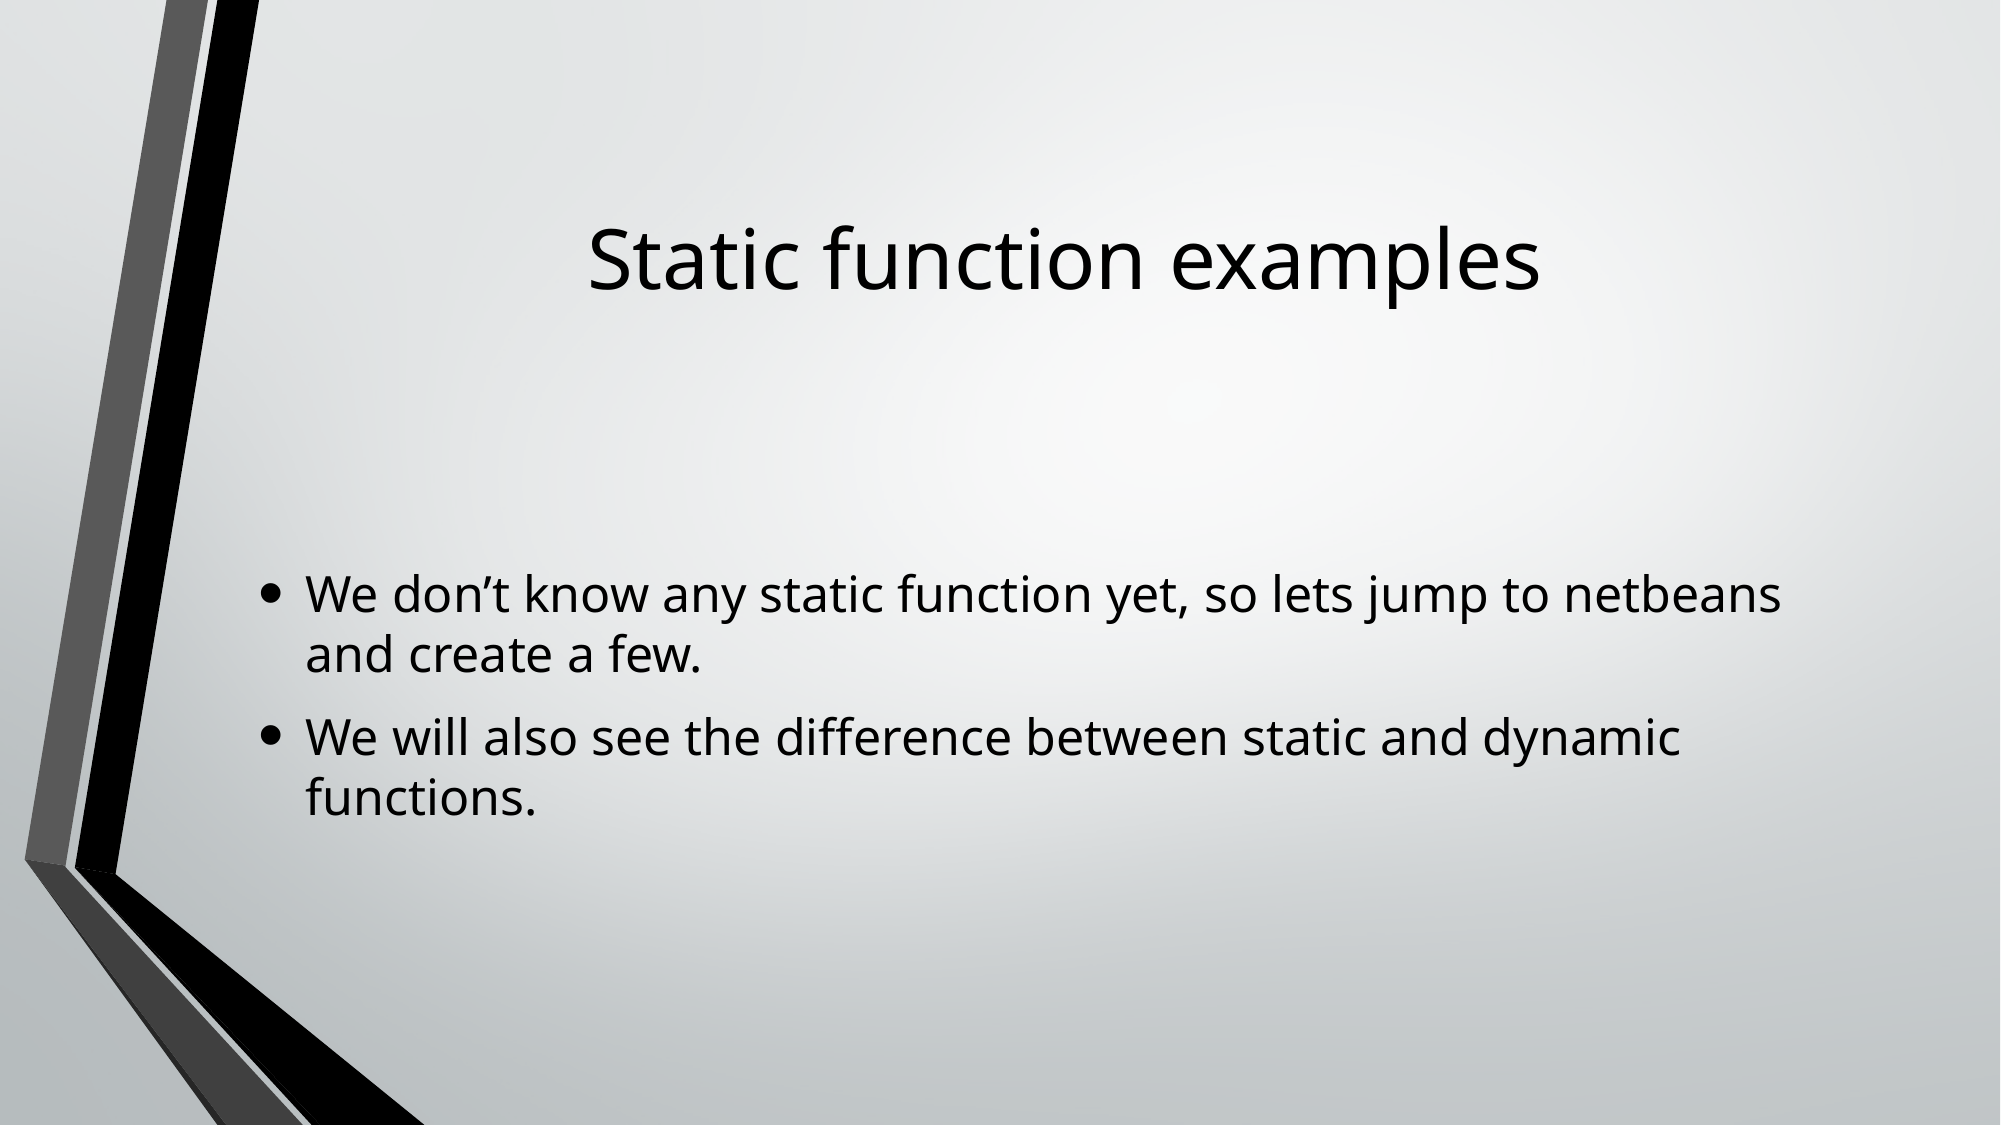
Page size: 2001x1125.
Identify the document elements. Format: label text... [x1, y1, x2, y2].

title Static function examples [243, 112, 1887, 400]
list We don’t know any static function yet, so lets jump to netbeans and create a few. We will also see the difference between static and dynamic functions. [243, 437, 1887, 950]
